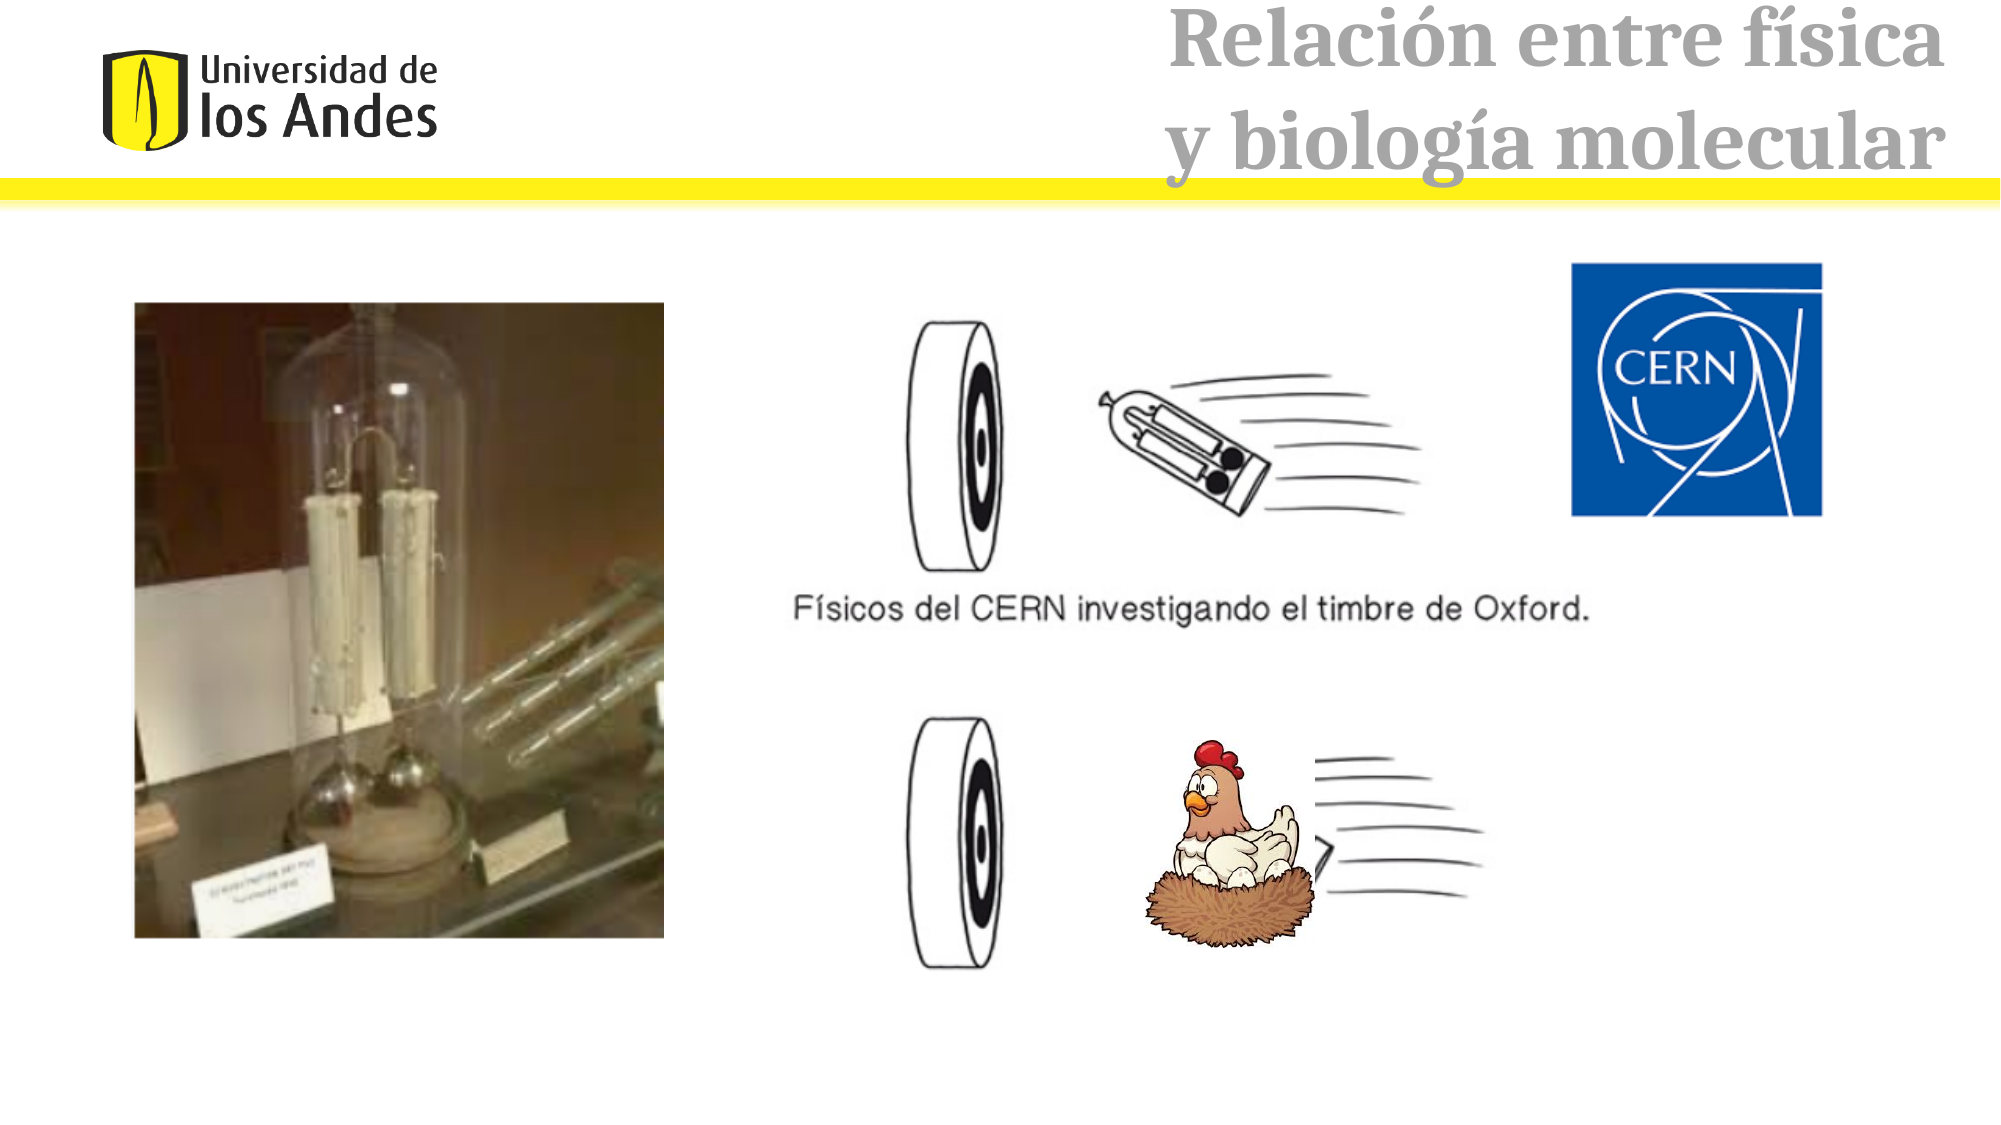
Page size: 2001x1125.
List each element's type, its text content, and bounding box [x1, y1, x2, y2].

picture [102, 50, 249, 151]
picture [723, 258, 1933, 637]
picture [1144, 668, 1698, 948]
picture [723, 681, 1026, 979]
picture [131, 299, 665, 943]
title Relación entre física y biología molecular [249, 0, 1948, 189]
picture [0, 200, 2000, 212]
